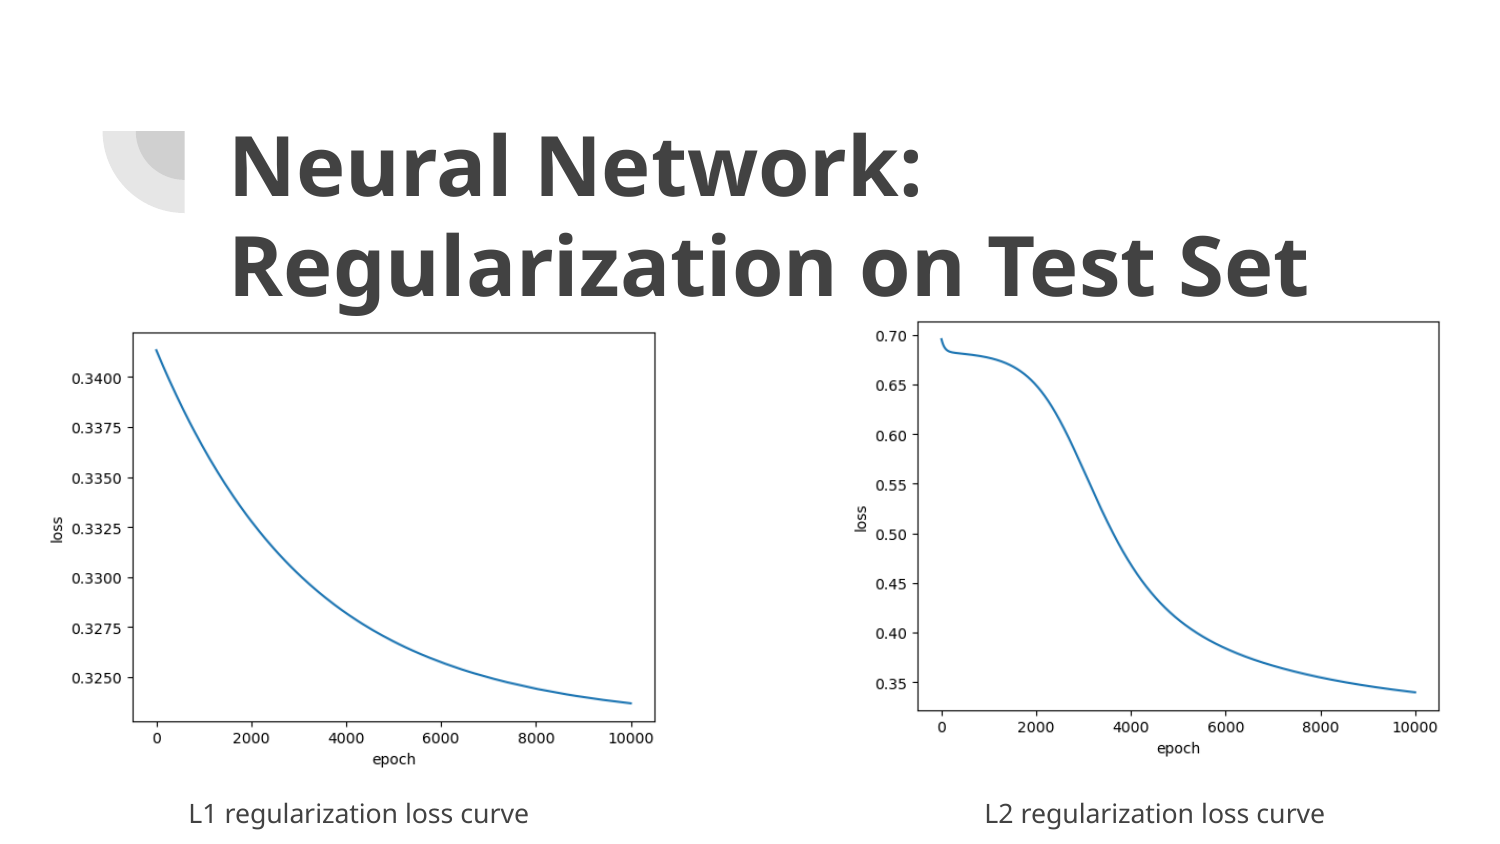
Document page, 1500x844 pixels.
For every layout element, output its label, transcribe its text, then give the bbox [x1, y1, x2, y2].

list L2 regularization loss curve [969, 774, 1438, 844]
picture [843, 311, 1449, 766]
list L1 regularization loss curve [173, 786, 642, 844]
picture [40, 323, 665, 778]
title Neural Network: Regularization on Test Set [213, 98, 1368, 263]
